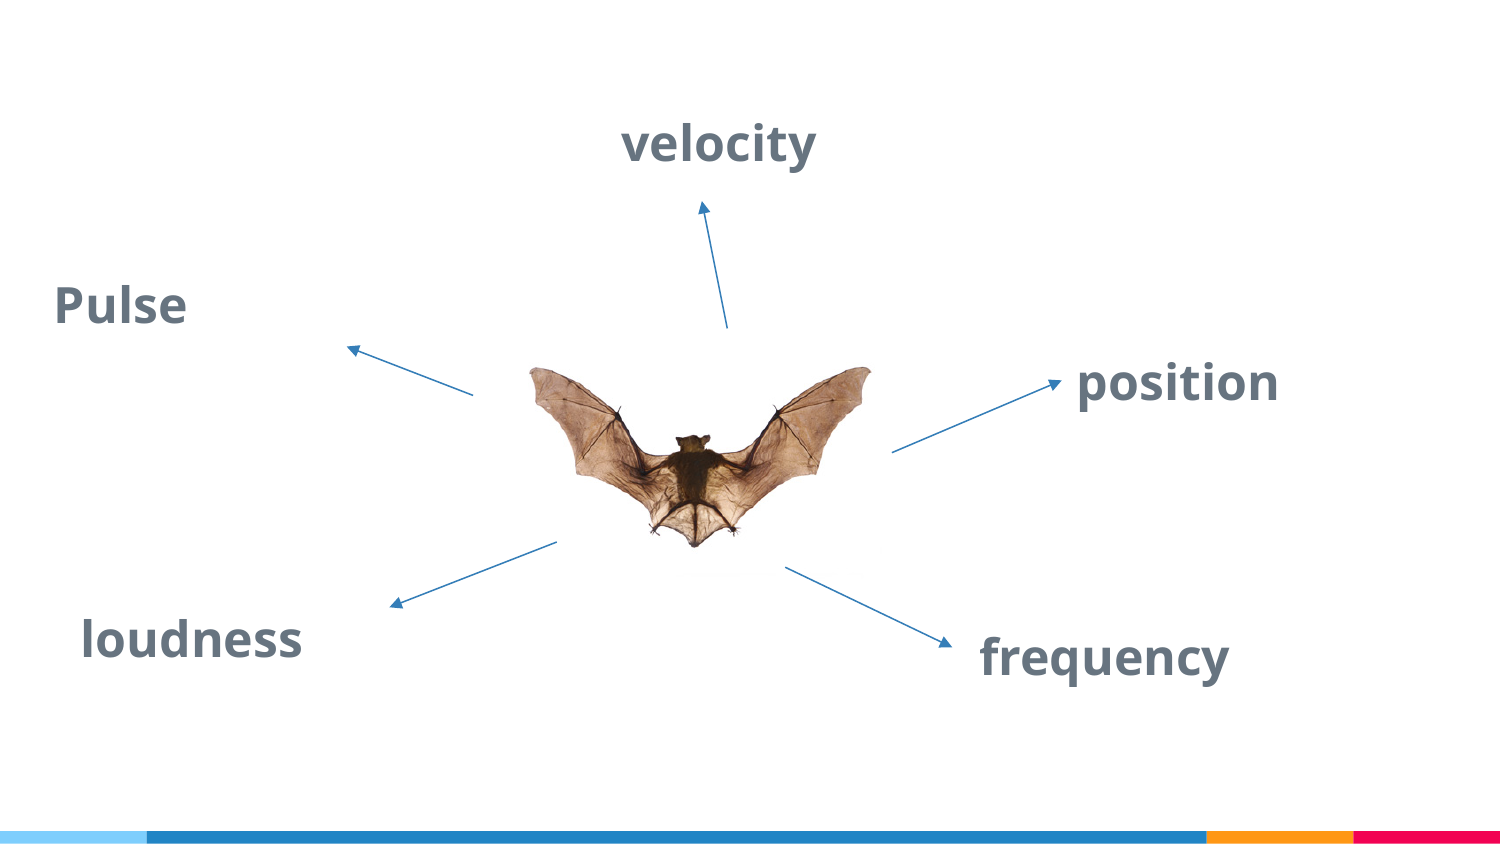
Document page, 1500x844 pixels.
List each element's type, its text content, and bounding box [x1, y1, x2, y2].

text_box position [1061, 319, 1401, 442]
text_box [346, 346, 474, 396]
text_box velocity [606, 71, 927, 213]
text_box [389, 541, 557, 608]
text_box loudness [65, 567, 435, 708]
text_box frequency [964, 577, 1333, 732]
picture [506, 318, 893, 587]
text_box Pulse [38, 226, 401, 381]
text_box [891, 380, 1062, 453]
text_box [701, 200, 728, 329]
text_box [784, 566, 953, 648]
